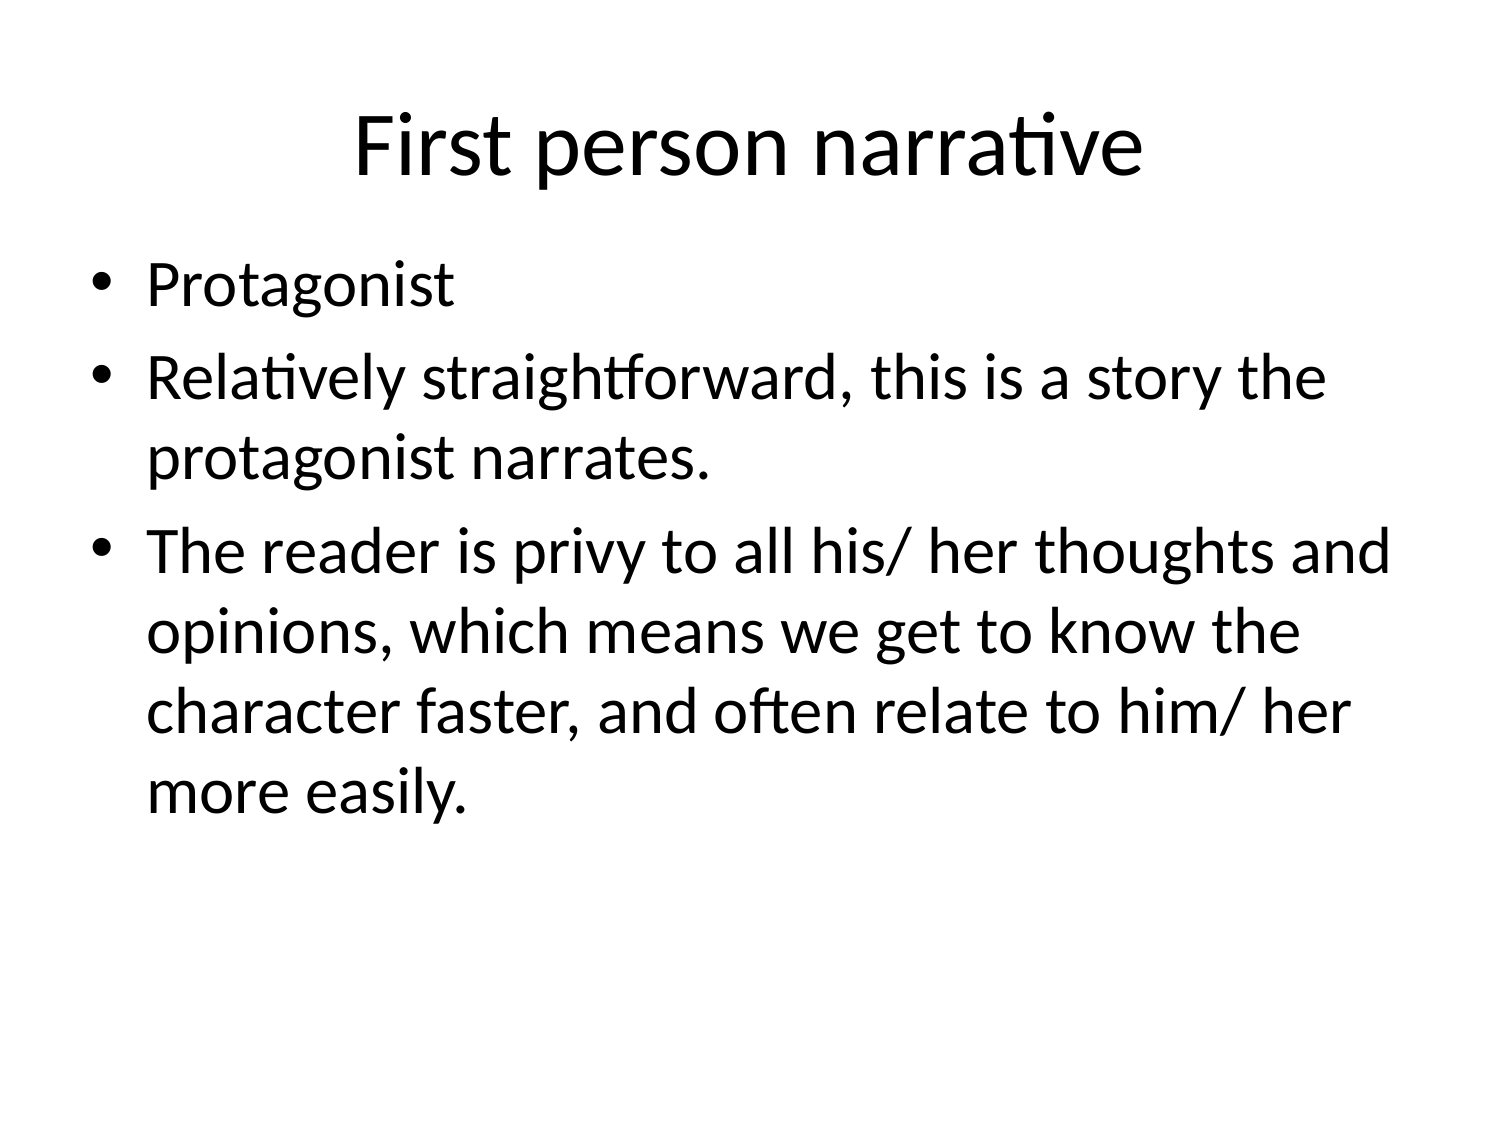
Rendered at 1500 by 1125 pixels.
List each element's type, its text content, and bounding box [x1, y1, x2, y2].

list Protagonist Relatively straightforward, this is a story the protagonist narrates. The reader is privy to all his/ her thoughts and opinions, which means we get to know the character faster, and often relate to him/ her more easily. [75, 232, 1459, 1067]
title First person narrative [75, 45, 1425, 232]
